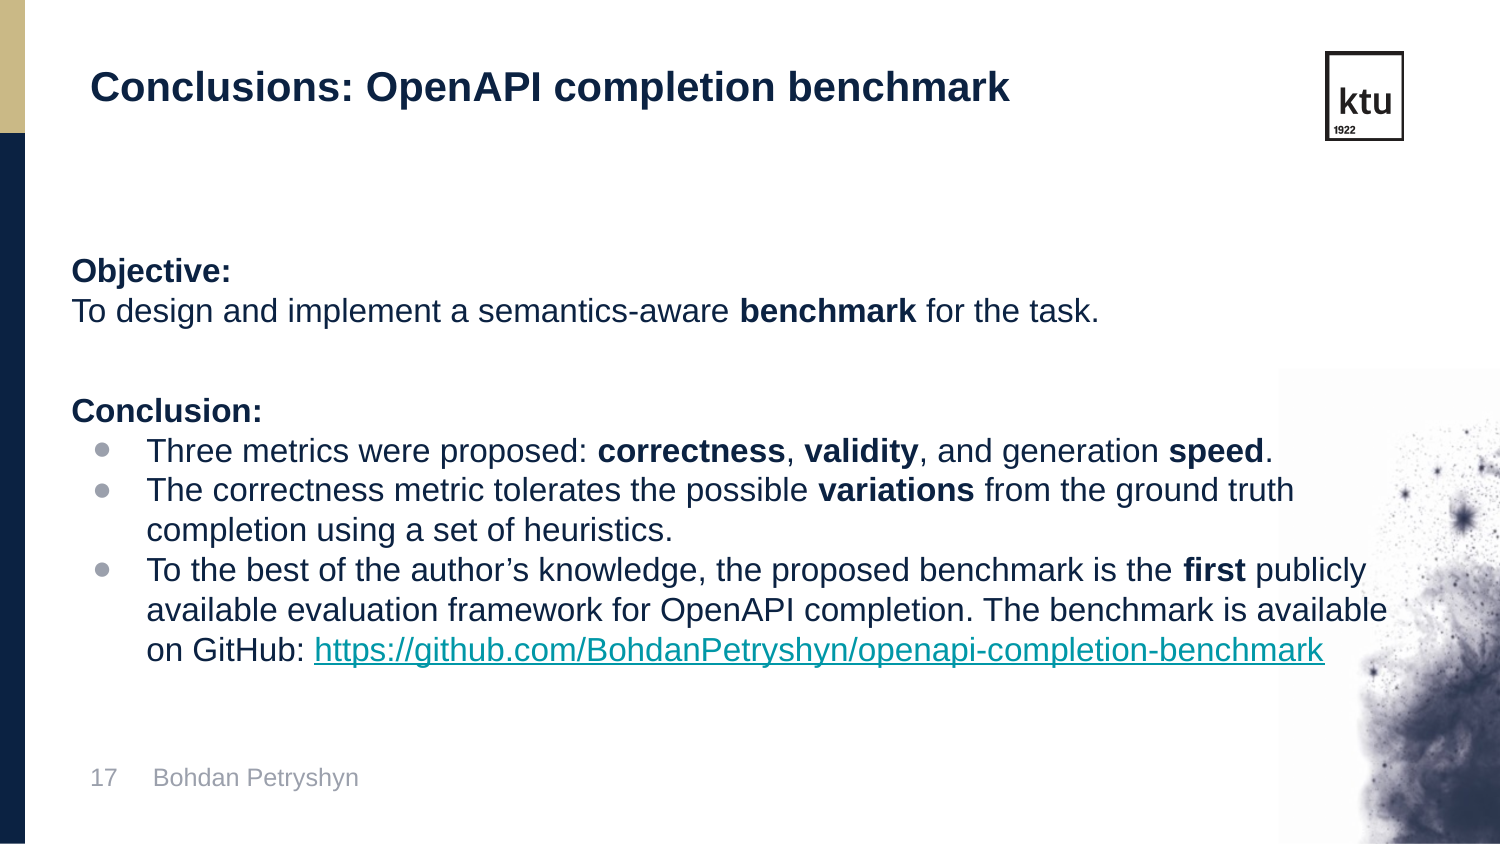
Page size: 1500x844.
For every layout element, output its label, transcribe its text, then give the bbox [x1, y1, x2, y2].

list Objective: To design and implement a semantics-aware benchmark for the task. Conclusion: Three metrics were proposed: correctness, validity, and generation speed. The correctness metric tolerates the possible variations from the ground truth completion using a set of heuristics. To the best of the author’s knowledge, the proposed benchmark is the first publicly available evaluation framework for OpenAPI completion. The benchmark is available on GitHub: https://github.com/BohdanPetryshyn/openapi-completion-benchmark [56, 222, 1443, 754]
list Conclusions: OpenAPI completion benchmark [75, 51, 1248, 129]
picture [1279, 369, 1500, 843]
picture [1325, 51, 1404, 141]
list 17 Bohdan Petryshyn [75, 753, 1425, 799]
